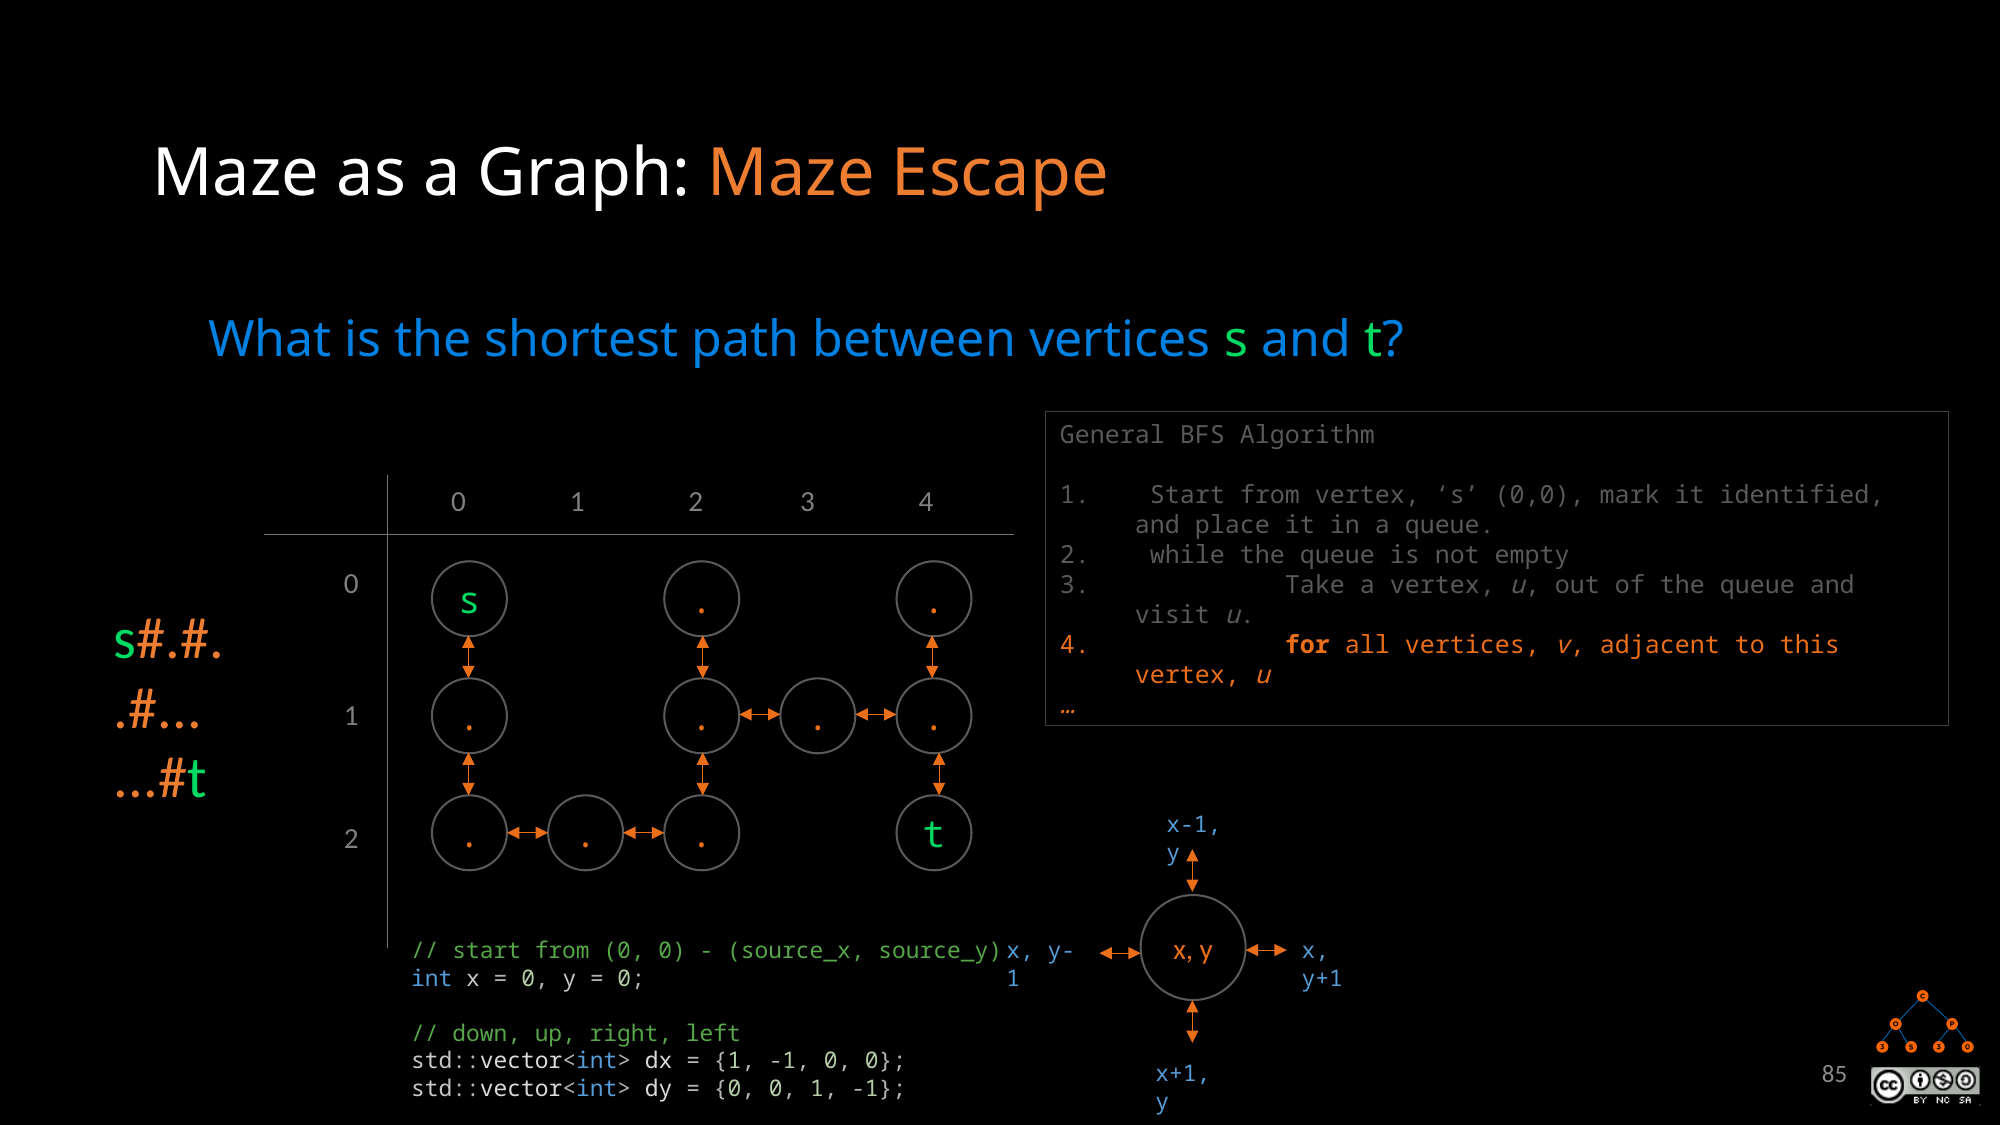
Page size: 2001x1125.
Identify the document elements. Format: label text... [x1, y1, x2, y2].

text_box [991, 802, 1395, 1095]
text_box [1856, 982, 1995, 1106]
text_box // start from (0, 0) - (source_x, source_y) int x = 0, y = 0; // down, up, right, left std::vector<int> dx = {1, -1, 0, 0}; std::vector<int> dy = {0, 0, 1, -1}; [396, 949, 1098, 1125]
text_box What is the shortest path between vertices s and t? [193, 253, 1835, 374]
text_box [99, 475, 1014, 949]
slide_number 85 [1412, 1042, 1856, 1103]
title Maze as a Graph: Maze Escape [137, 59, 1863, 278]
text_box General BFS Algorithm Start from vertex, ‘s’ (0,0), mark it identified, and place it in a queue. while the queue is not empty Take a vertex, u, out of the queue and visit u. for all vertices, v, adjacent to this vertex, u … [1045, 411, 1949, 726]
